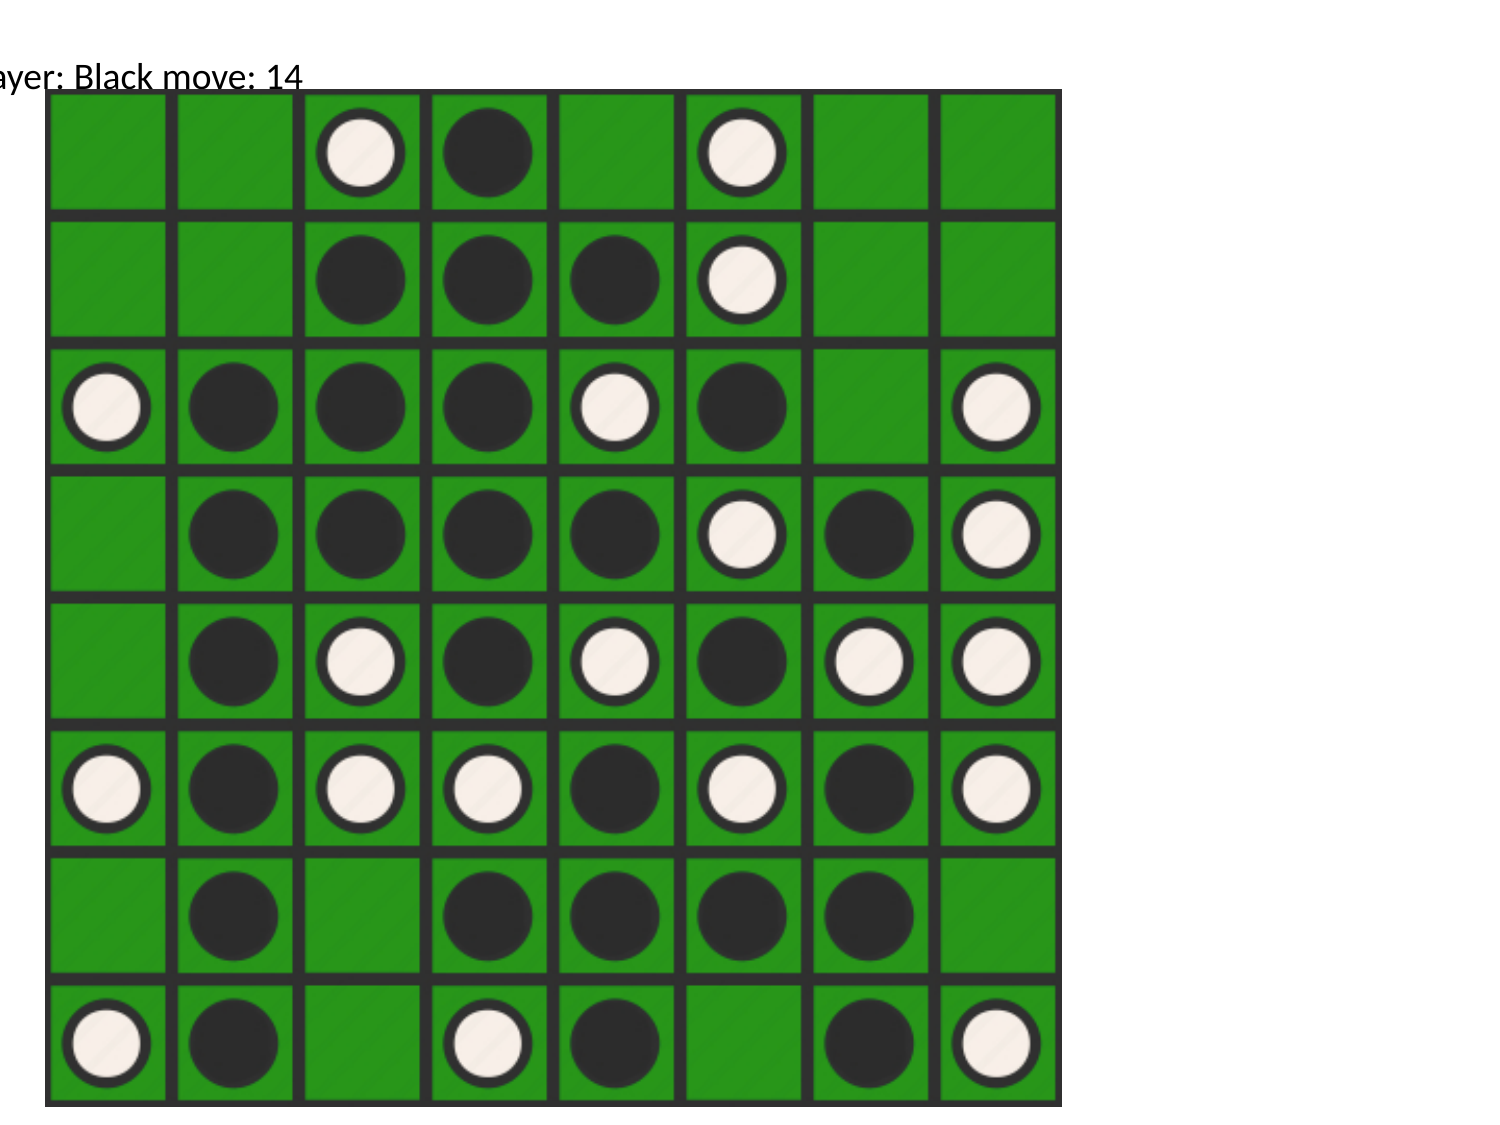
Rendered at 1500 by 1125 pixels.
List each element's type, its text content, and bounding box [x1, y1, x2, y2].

text_box turn: 43 player: Black move: 14 [0, 44, 319, 105]
picture [44, 89, 1062, 1107]
